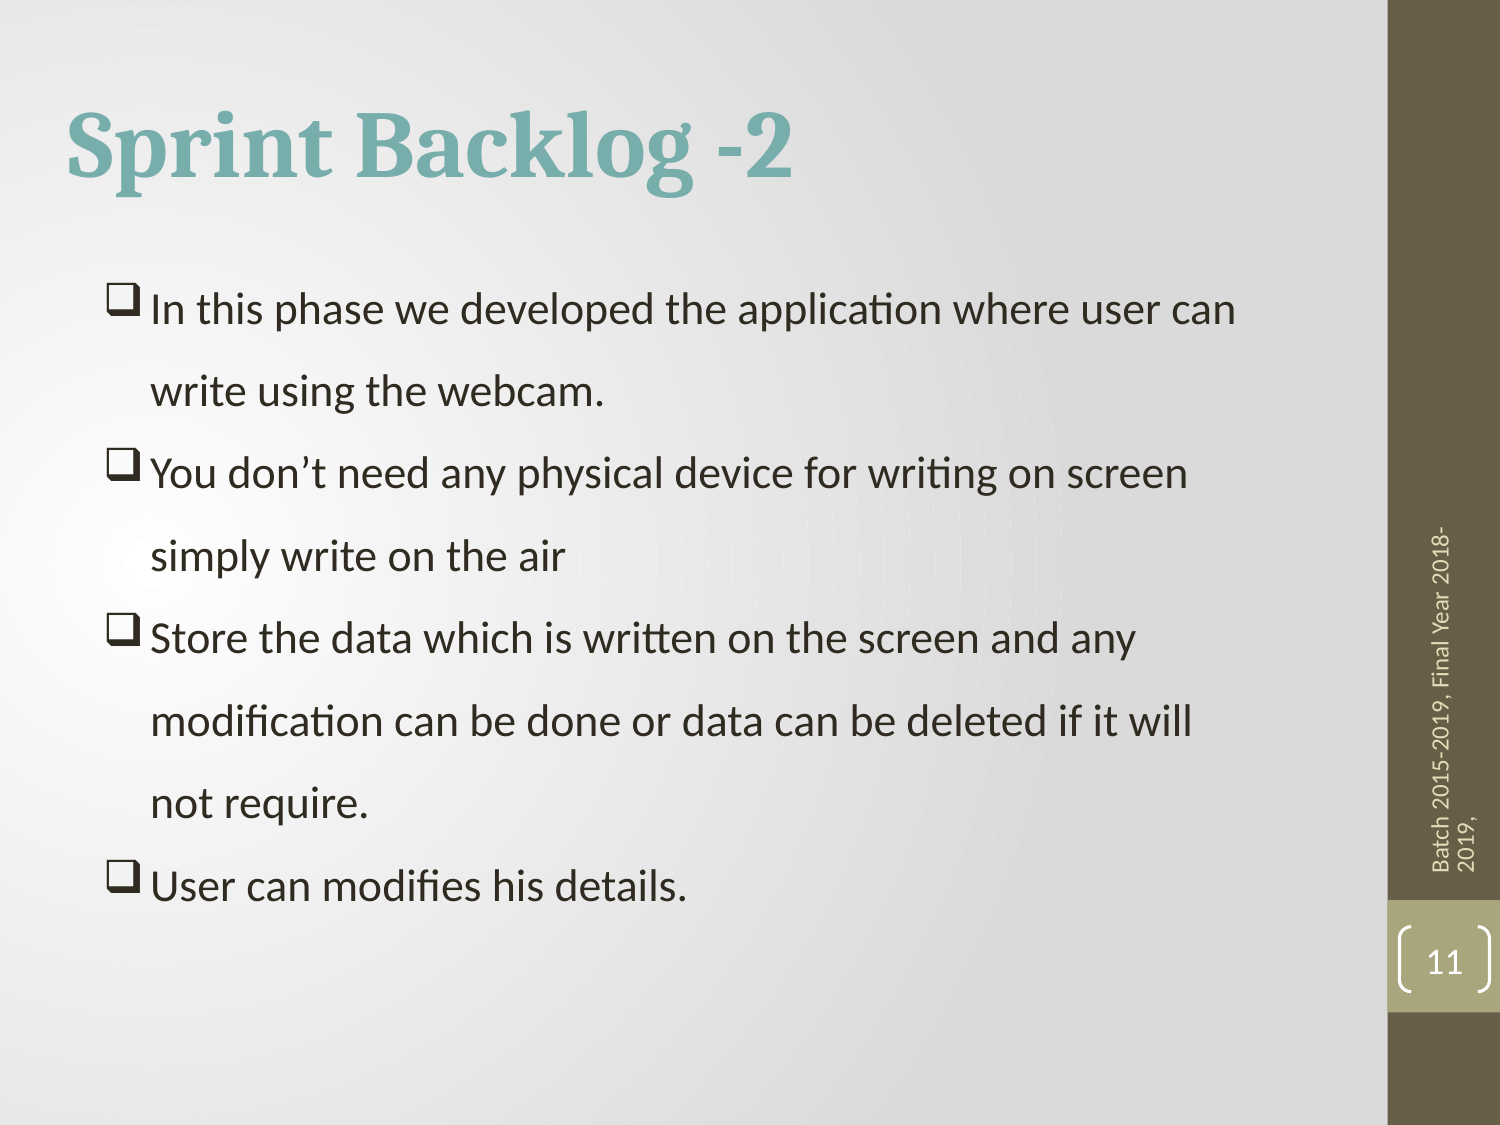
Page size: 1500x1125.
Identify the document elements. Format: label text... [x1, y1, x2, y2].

footer Batch 2015-2019, Final Year 2018-2019, [1408, 500, 1469, 889]
slide_number 11 [1397, 925, 1492, 994]
text_box In this phase we developed the application where user can write using the webcam. You don’t need any physical device for writing on screen simply write on the air Store the data which is written on the screen and any modification can be done or data can be deleted if it will not require. User can modifies his details. [88, 243, 1270, 918]
title Sprint Backlog -2 [53, 45, 1304, 233]
